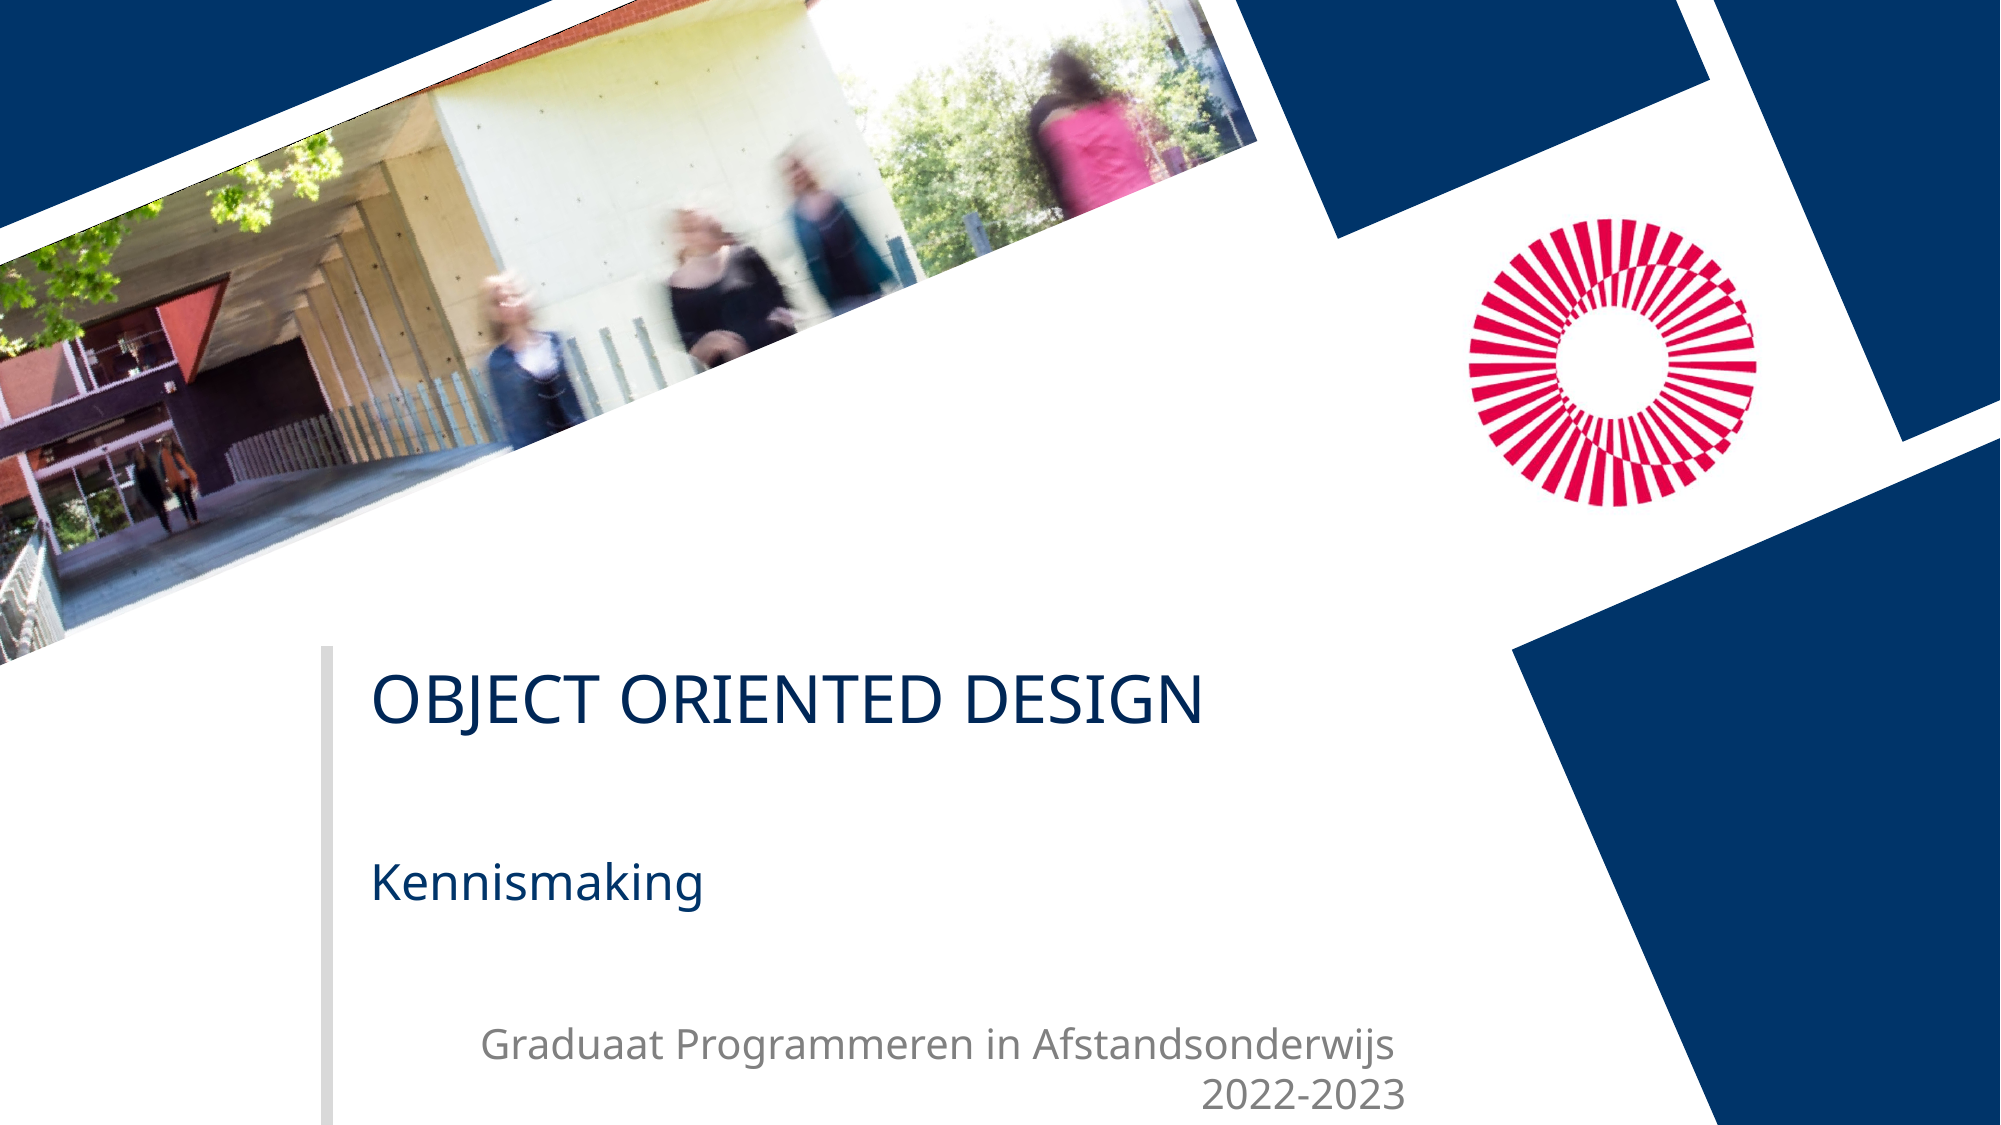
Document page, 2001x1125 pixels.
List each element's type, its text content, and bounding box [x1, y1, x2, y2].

picture [1447, 208, 1777, 520]
subtitle Kennismaking [355, 843, 1512, 1000]
title Object oriented design [355, 659, 1512, 810]
picture [0, 0, 1140, 593]
